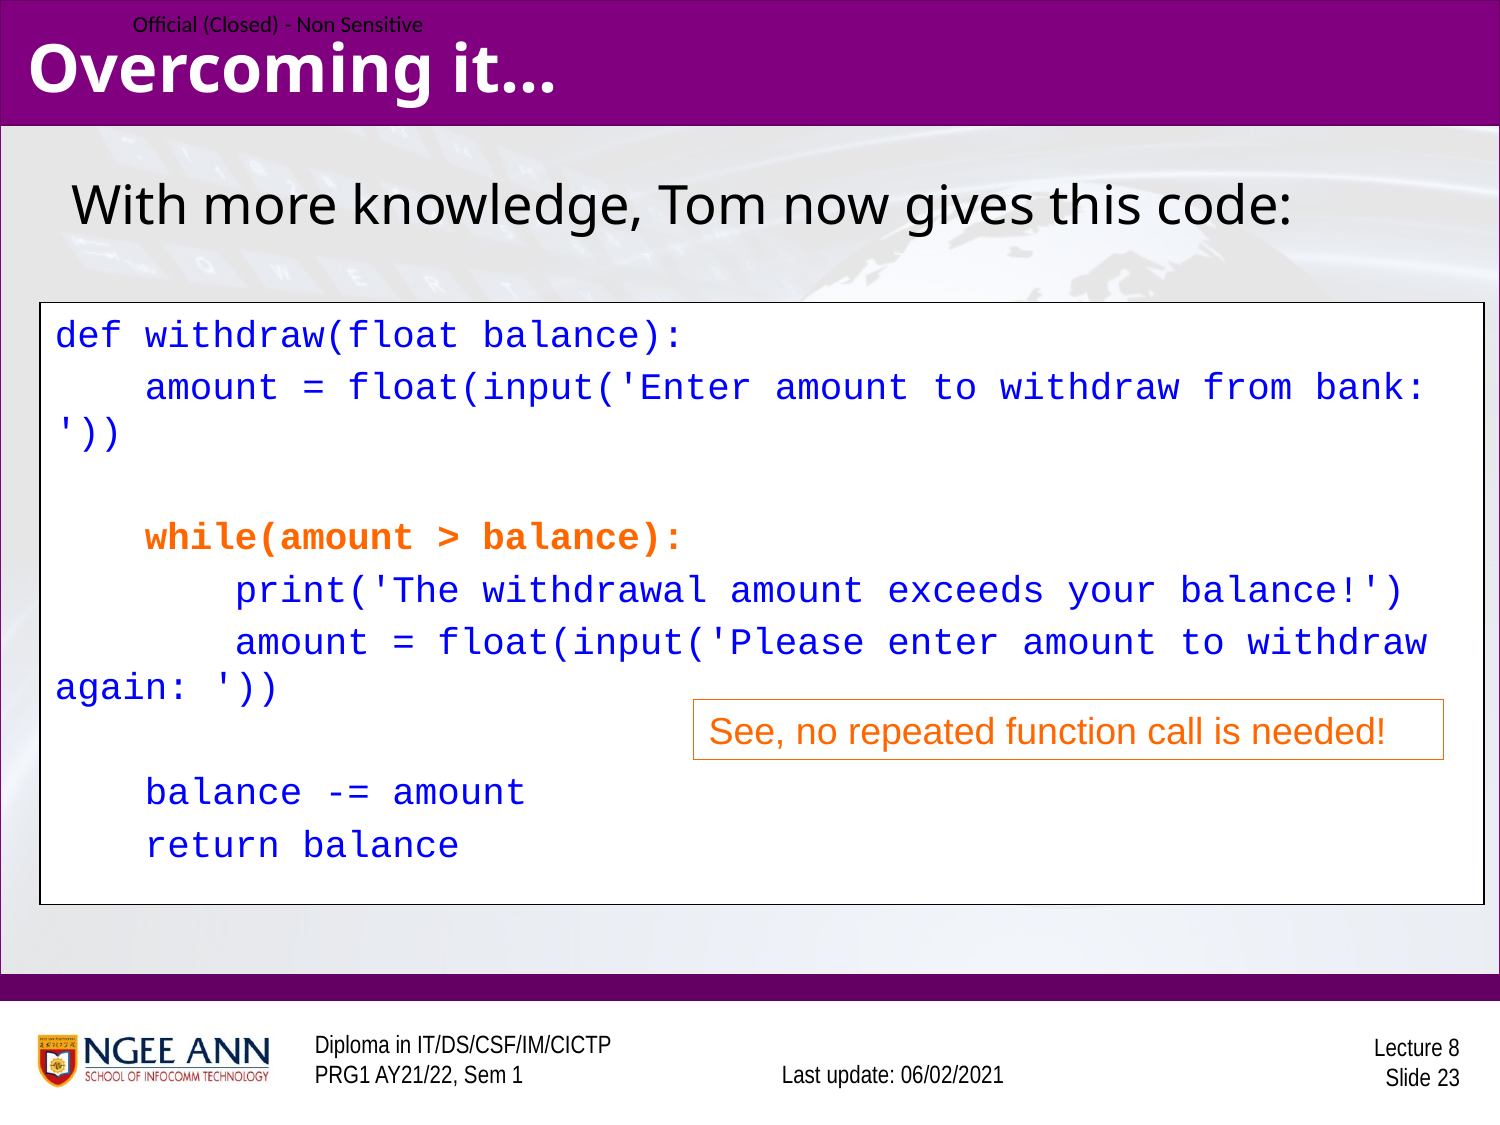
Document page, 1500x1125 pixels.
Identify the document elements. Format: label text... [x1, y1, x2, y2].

text_box def withdraw(float balance): amount = float(input('Enter amount to withdraw from bank: ')) while(amount > balance): print('The withdrawal amount exceeds your balance!') amount = float(input('Please enter amount to withdraw again: ')) balance -= amount return balance [40, 302, 1484, 905]
text_box See, no repeated function call is needed! [693, 699, 1444, 760]
list With more knowledge, Tom now gives this code: [56, 162, 1444, 302]
title Overcoming it… [12, 19, 1488, 113]
picture [12, 1012, 294, 1109]
